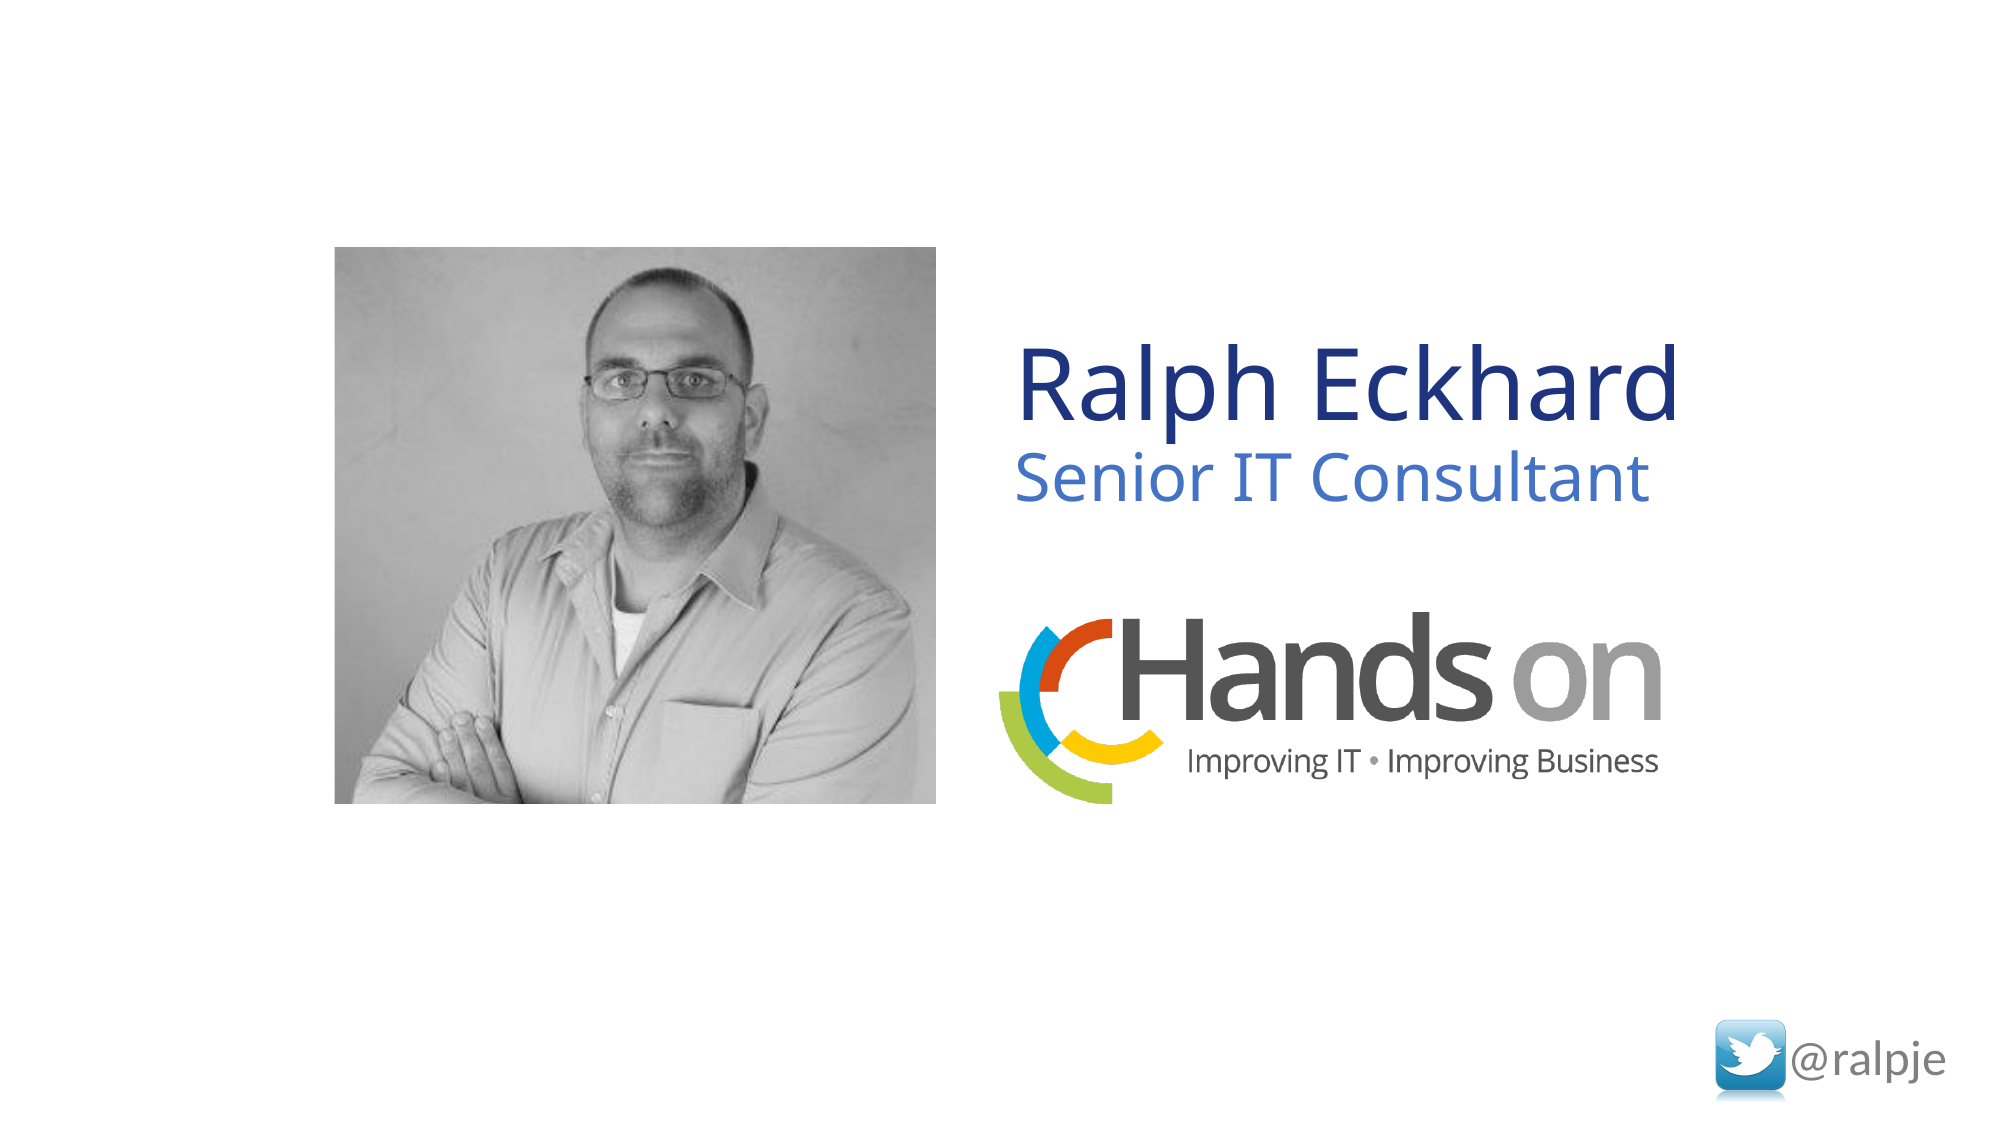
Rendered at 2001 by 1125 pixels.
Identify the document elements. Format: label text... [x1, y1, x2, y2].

picture [999, 612, 1678, 814]
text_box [1682, 1003, 1964, 1106]
list Senior IT Consultant [999, 436, 1922, 933]
picture [334, 247, 936, 804]
title Ralph Eckhard [999, 214, 1922, 436]
